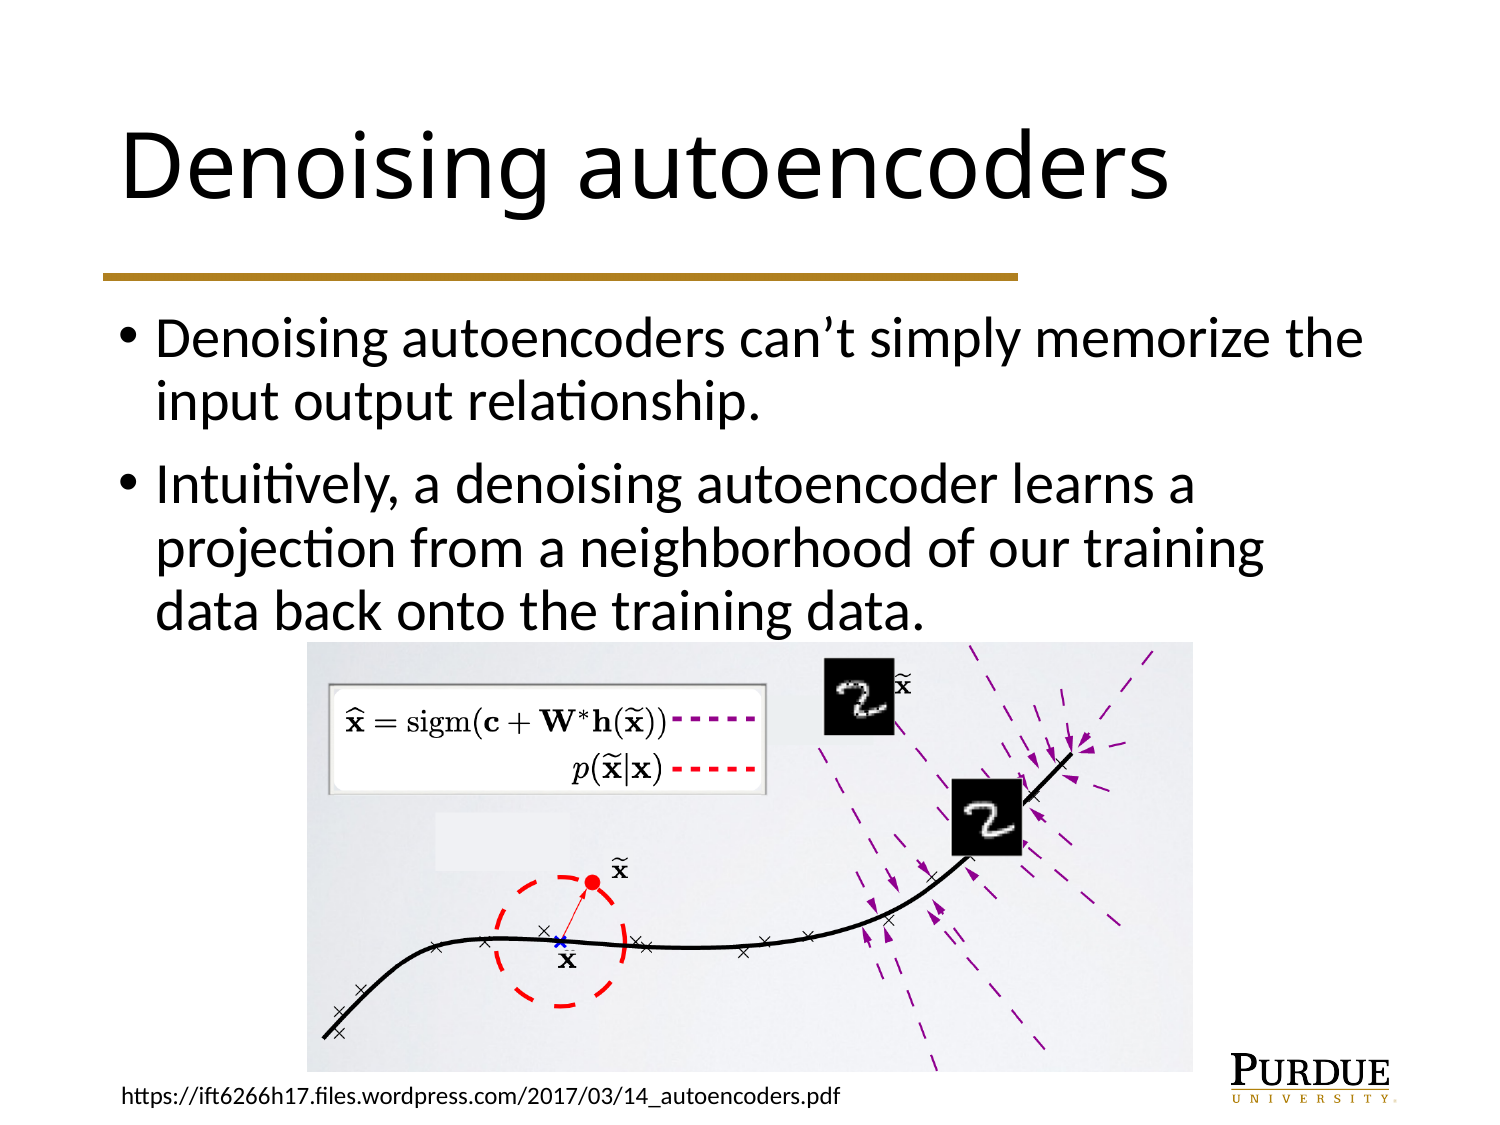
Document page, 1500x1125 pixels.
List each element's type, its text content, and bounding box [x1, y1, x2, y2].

text_box https://ift6266h17.files.wordpress.com/2017/03/14_autoencoders.pdf [106, 1071, 858, 1117]
list Denoising autoencoders can’t simply memorize the input output relationship. Intuitively, a denoising autoencoder learns a projection from a neighborhood of our training data back onto the training data. [103, 299, 1397, 1014]
picture [1231, 1053, 1397, 1103]
picture [307, 642, 1193, 1072]
title Denoising autoencoders [103, 59, 1397, 278]
